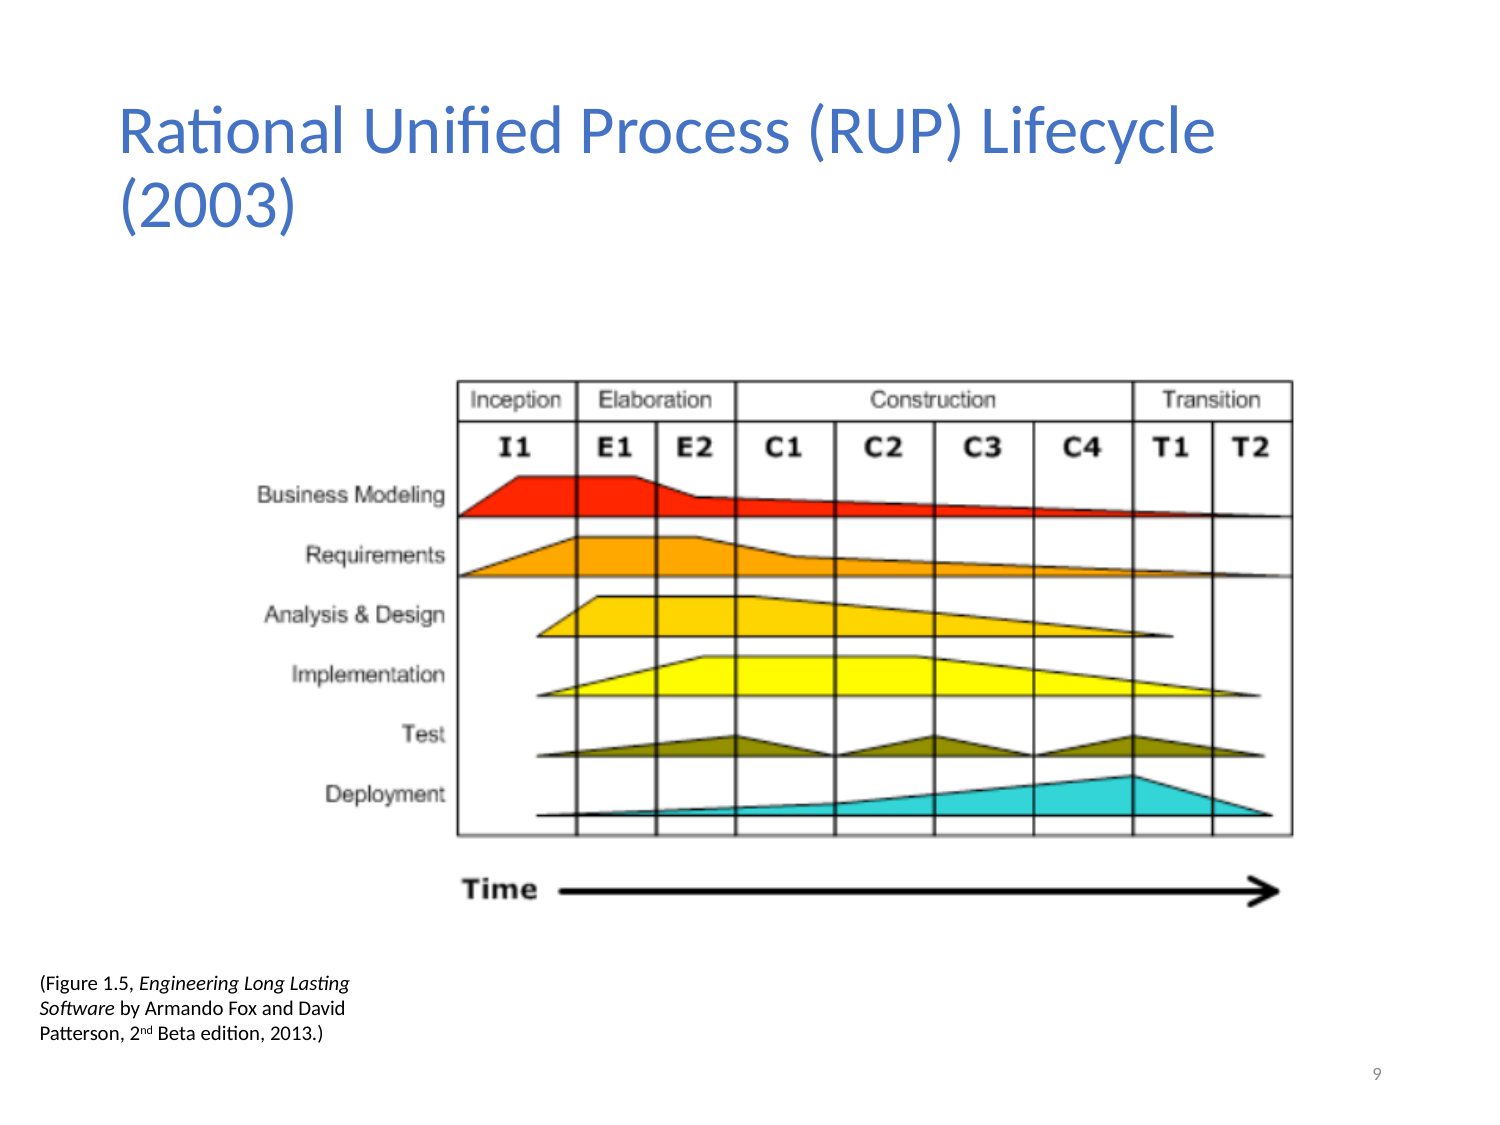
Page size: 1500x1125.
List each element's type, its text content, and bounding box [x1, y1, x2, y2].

title Rational Unified Process (RUP) Lifecycle (2003) [103, 59, 1397, 278]
slide_number 9 [1059, 1042, 1397, 1103]
text_box (Figure 1.5, Engineering Long Lasting Software by Armando Fox and David Patterson, 2nd Beta edition, 2013.) [24, 962, 413, 1053]
picture [240, 188, 1310, 926]
